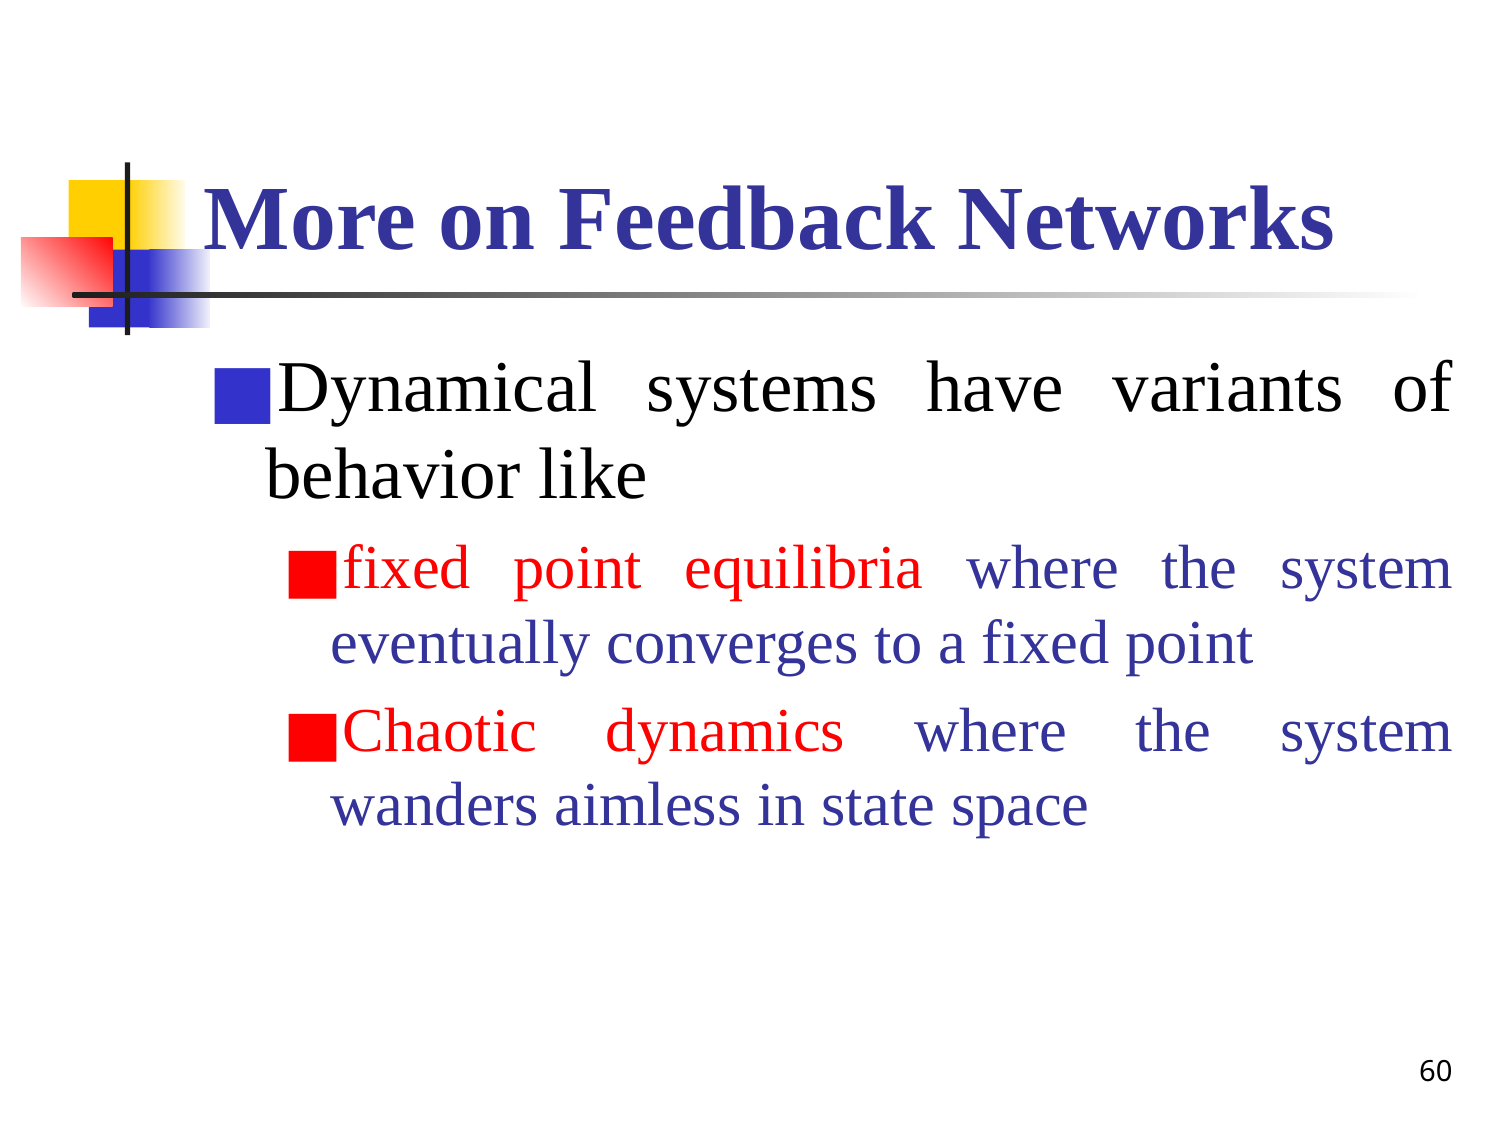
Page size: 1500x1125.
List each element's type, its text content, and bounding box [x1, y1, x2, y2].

text_box ‹#› [1155, 1024, 1468, 1100]
title More on Feedback Networks [188, 35, 1468, 275]
list Dynamical systems have variants of behavior like fixed point equilibria where the system eventually converges to a fixed point Chaotic dynamics where the system wanders aimless in state space [193, 331, 1469, 1006]
